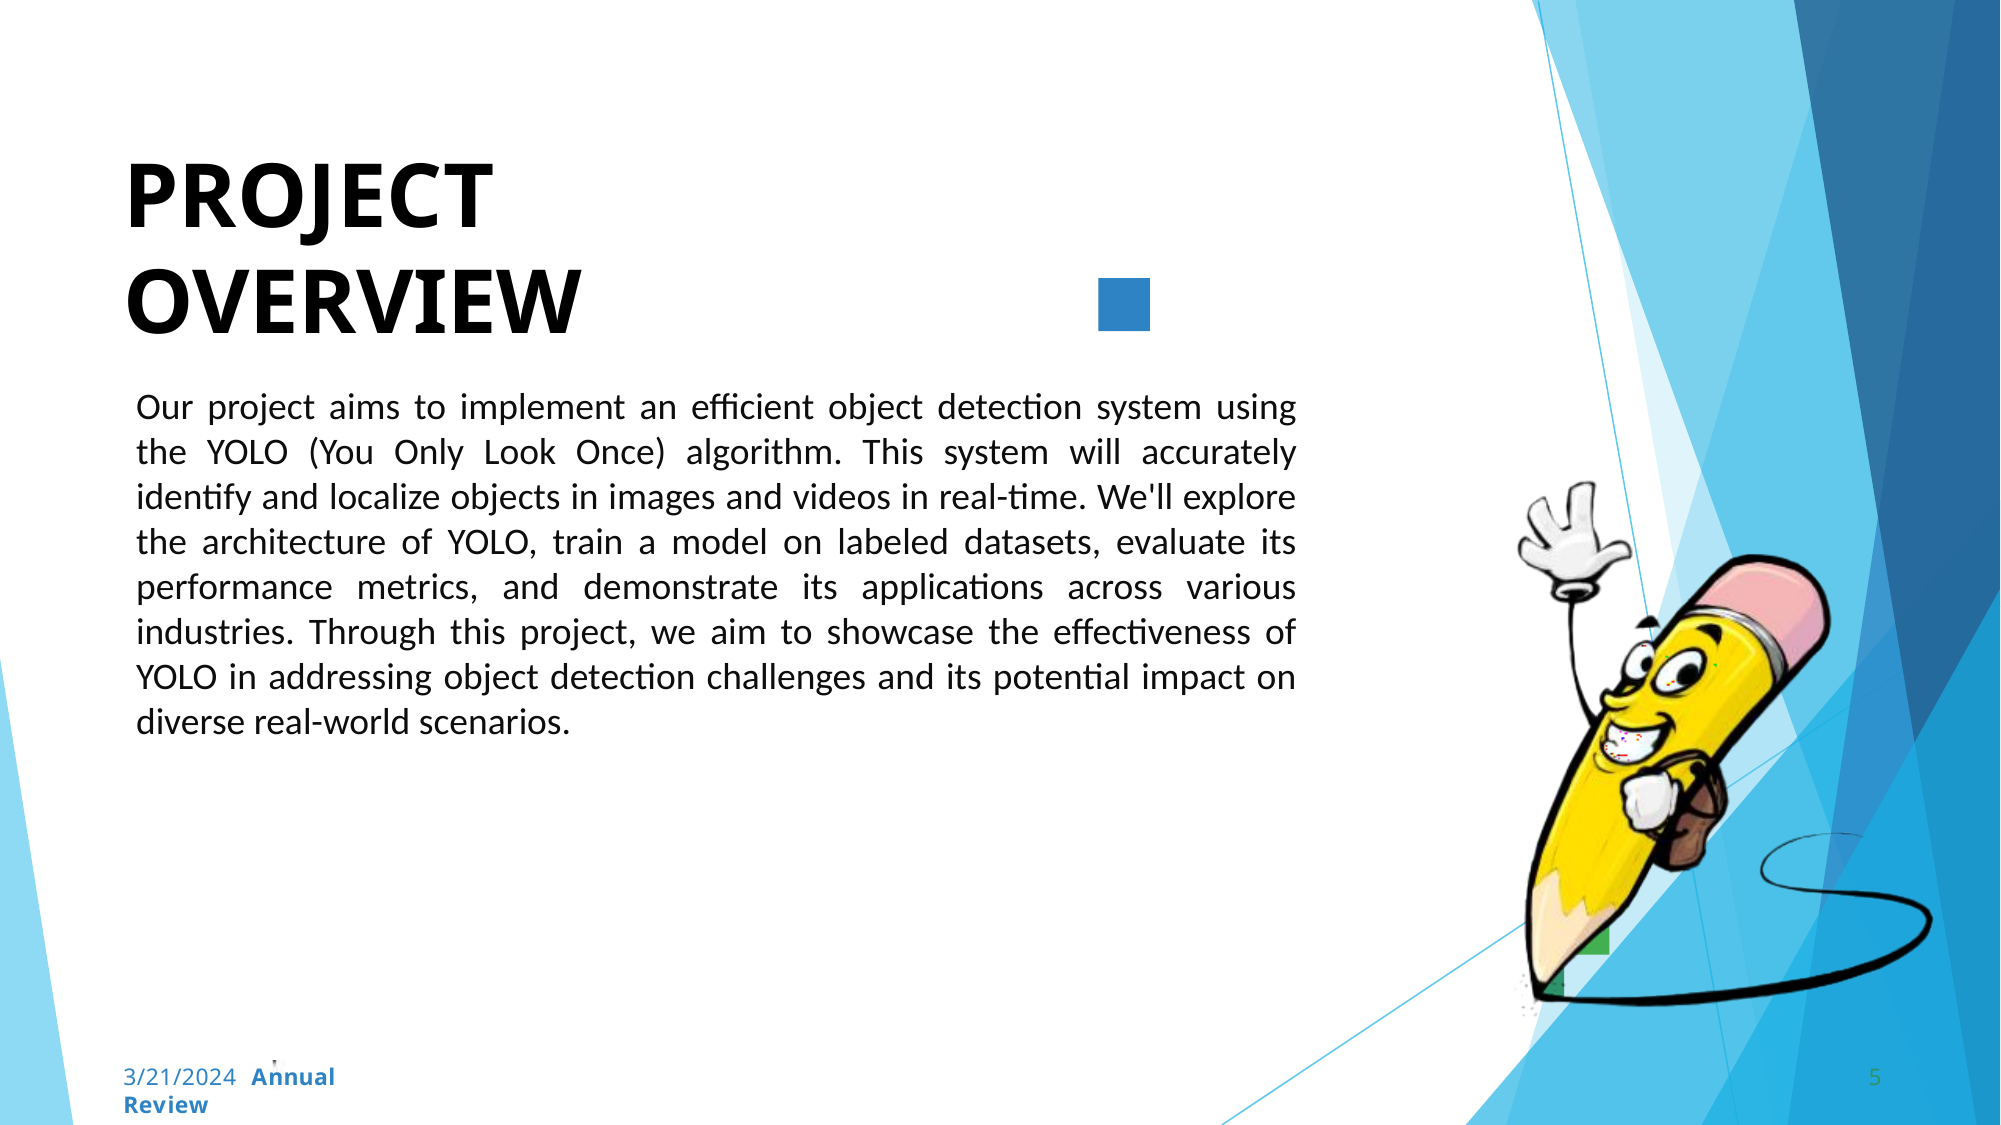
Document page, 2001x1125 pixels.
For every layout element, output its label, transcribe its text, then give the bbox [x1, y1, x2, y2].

picture [110, 1060, 463, 1094]
slide_number 5 [1862, 1068, 1888, 1125]
text_box 3/21/2024 Annual Review [121, 1103, 417, 1118]
title PROJECT OVERVIEW [121, 136, 985, 352]
text_box [1098, 278, 1150, 332]
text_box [1420, 434, 2000, 1060]
text_box Our project aims to implement an efficient object detection system using the YOLO (You Only Look Once) algorithm. This system will accurately identify and localize objects in images and videos in real-time. We'll explore the architecture of YOLO, train a model on labeled datasets, evaluate its performance metrics, and demonstrate its applications across various industries. Through this project, we aim to showcase the effectiveness of YOLO in addressing object detection challenges and its potential impact on diverse real-world scenarios. [121, 374, 1313, 750]
